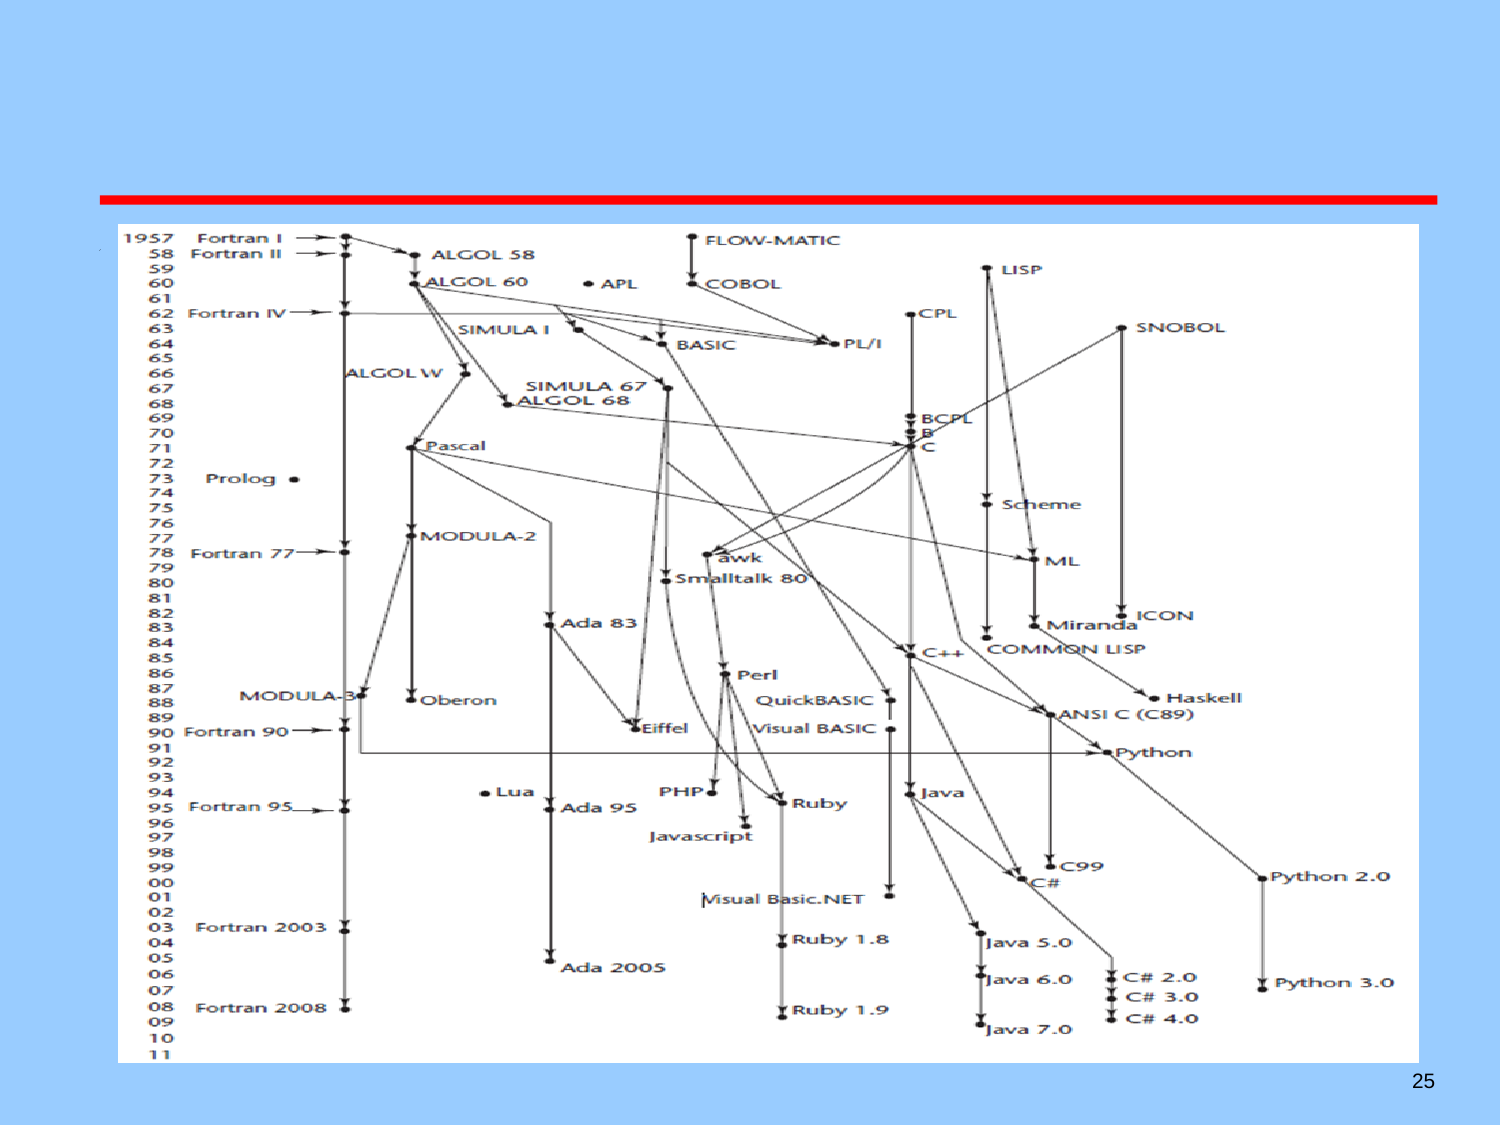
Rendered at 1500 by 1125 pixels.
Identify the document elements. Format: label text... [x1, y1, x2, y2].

slide_number 25 [1137, 1024, 1451, 1101]
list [118, 223, 1419, 1063]
